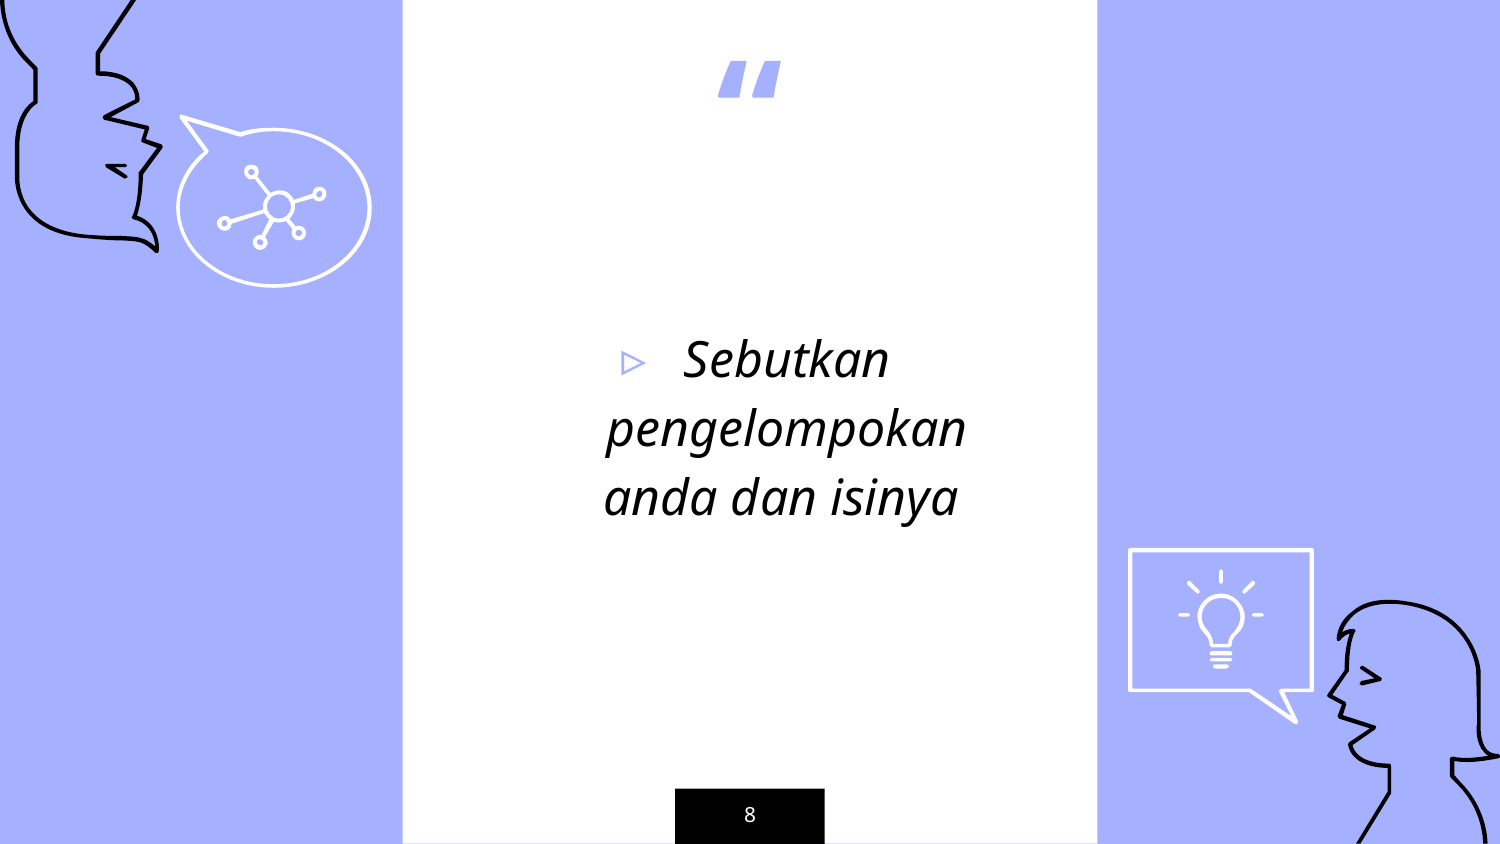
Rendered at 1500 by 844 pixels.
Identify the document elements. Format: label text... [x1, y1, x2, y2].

list Sebutkan pengelompokan anda dan isinya [467, 135, 1033, 709]
slide_number 8 [675, 788, 825, 844]
